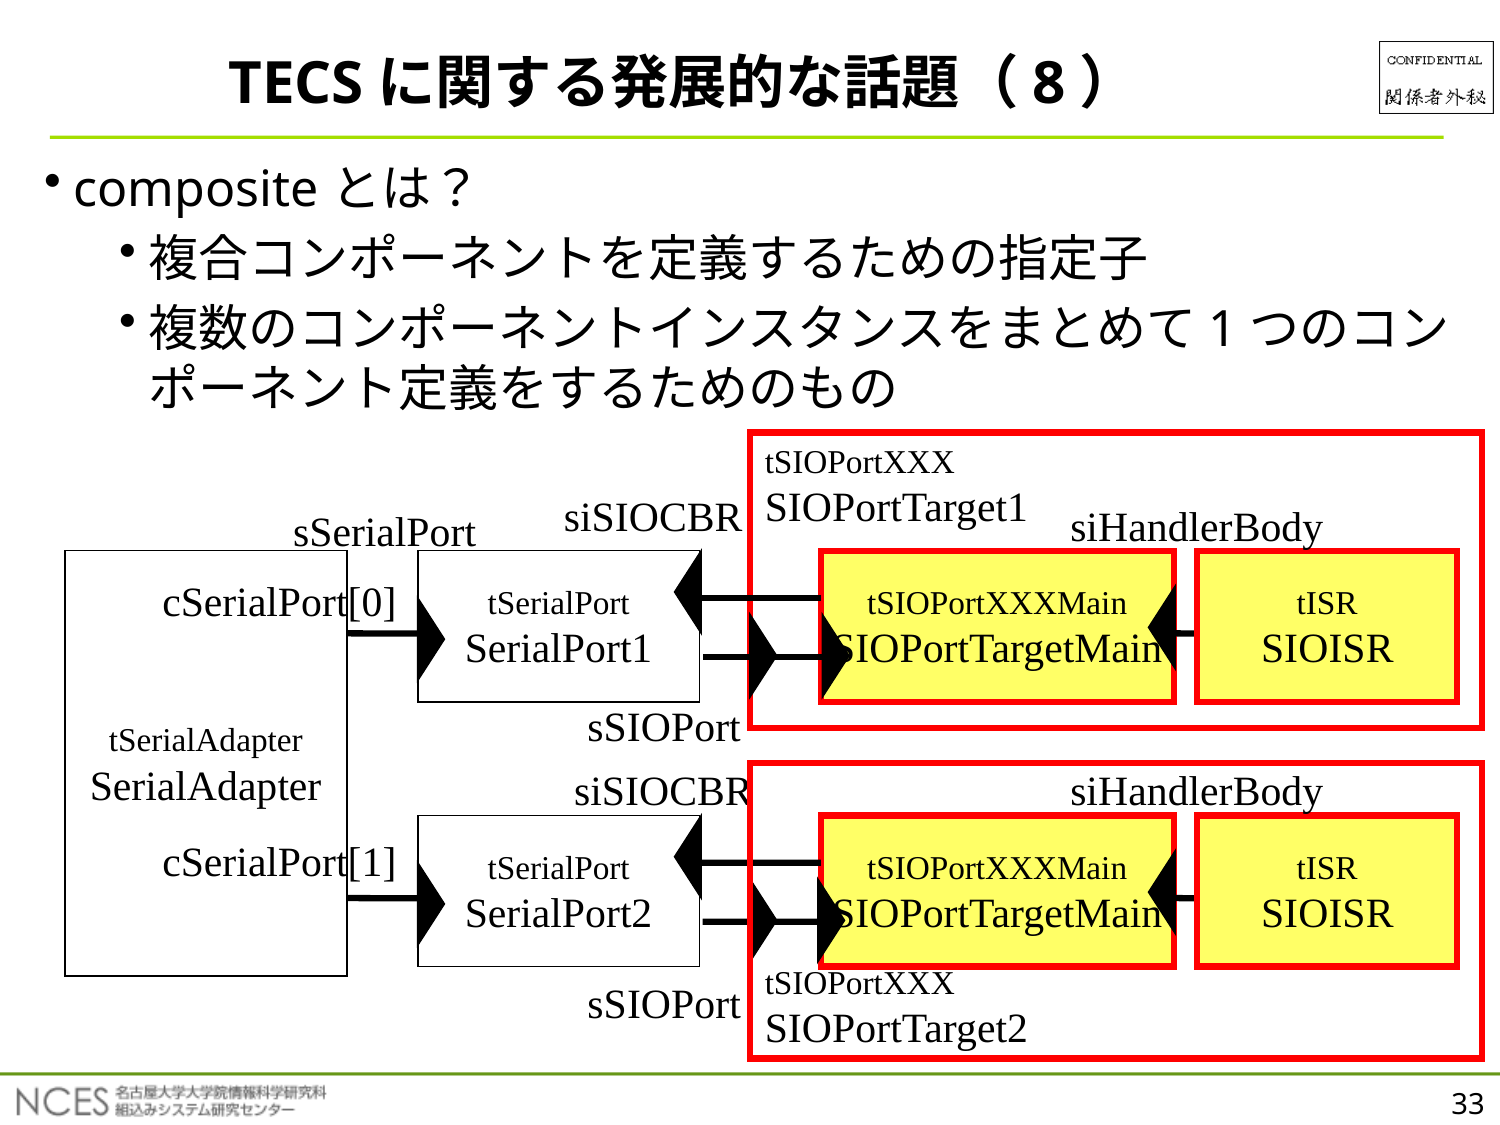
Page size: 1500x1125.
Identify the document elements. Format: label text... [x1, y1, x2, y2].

text_box tSerialPort SerialPort2 [417, 815, 700, 967]
text_box sSerialPort [278, 496, 492, 562]
picture [0, 1071, 1500, 1125]
text_box tISR SIOISR [1197, 550, 1458, 702]
text_box [822, 614, 850, 698]
text_box tSIOPortXXXMain SIOPortTargetMain [820, 550, 1174, 702]
text_box cSerialPort[1] [147, 827, 420, 892]
text_box sSIOPort [572, 968, 750, 1035]
text_box sSIOPort [572, 692, 798, 758]
text_box siSIOCBR [549, 481, 774, 548]
text_box [674, 550, 702, 634]
text_box siSIOCBR [559, 756, 784, 822]
text_box tSerialAdapter SerialAdapter [64, 550, 347, 976]
text_box compositeとは？ 複合コンポーネントを定義するための指定子 複数のコンポーネントインスタンスをまとめて1つのコンポーネント定義をするためのもの [29, 148, 1474, 1051]
slide_number 33 [1376, 1078, 1500, 1125]
text_box [417, 601, 445, 681]
text_box tSIOPortXXX SIOPortTarget2 [750, 763, 1483, 1059]
text_box siHandlerBody [1055, 756, 1363, 763]
text_box [674, 822, 702, 898]
text_box tSIOPortXXX SIOPortTarget1 [1474, 432, 1483, 728]
text_box siHandlerBody [1055, 491, 1363, 557]
text_box cSerialPort[0] [147, 567, 420, 633]
title TECSに関する発展的な話題（8） [34, 30, 1332, 115]
text_box [417, 866, 445, 946]
text_box [750, 614, 777, 698]
text_box tSerialPort SerialPort1 [417, 550, 700, 702]
text_box [817, 879, 845, 962]
picture [1379, 41, 1494, 114]
text_box [1148, 586, 1176, 669]
